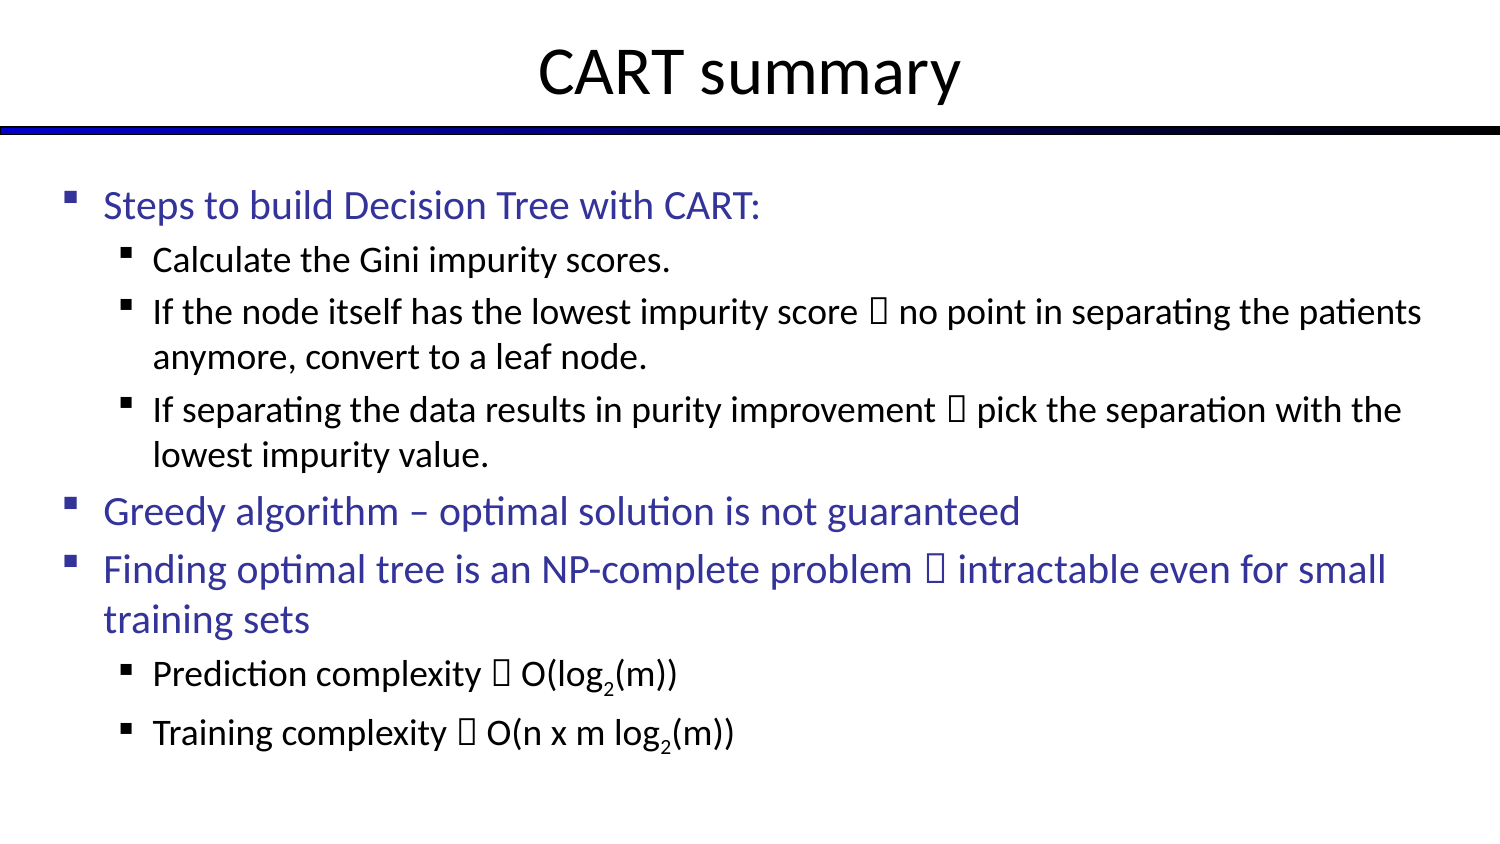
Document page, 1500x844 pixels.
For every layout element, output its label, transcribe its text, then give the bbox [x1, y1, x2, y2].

title CART summary [0, 0, 1500, 138]
list Steps to build Decision Tree with CART: Calculate the Gini impurity scores. If the node itself has the lowest impurity score  no point in separating the patients anymore, convert to a leaf node. If separating the data results in purity improvement  pick the separation with the lowest impurity value. Greedy algorithm – optimal solution is not guaranteed Finding optimal tree is an NP-complete problem  intractable even for small training sets Prediction complexity  O(log2(m)) Training complexity  O(n x m log2(m)) [49, 171, 1451, 754]
